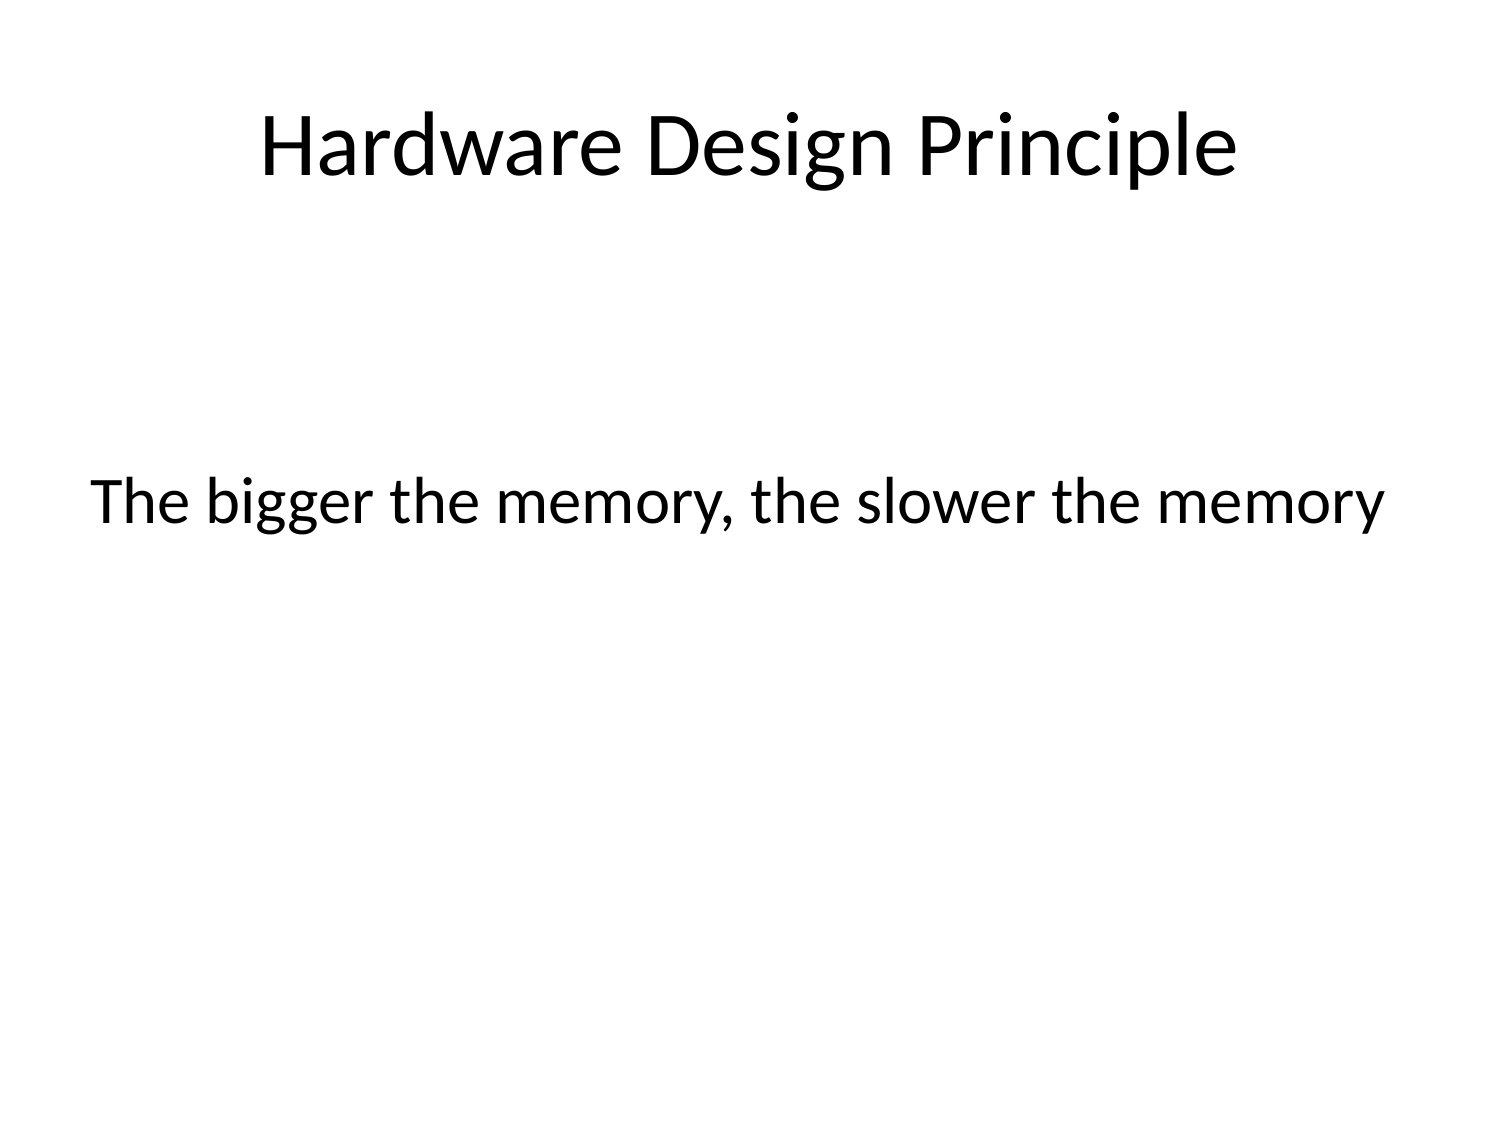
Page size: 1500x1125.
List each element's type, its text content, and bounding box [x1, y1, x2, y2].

title Hardware Design Principle [75, 45, 1425, 233]
list The bigger the memory, the slower the memory [75, 262, 1425, 1005]
